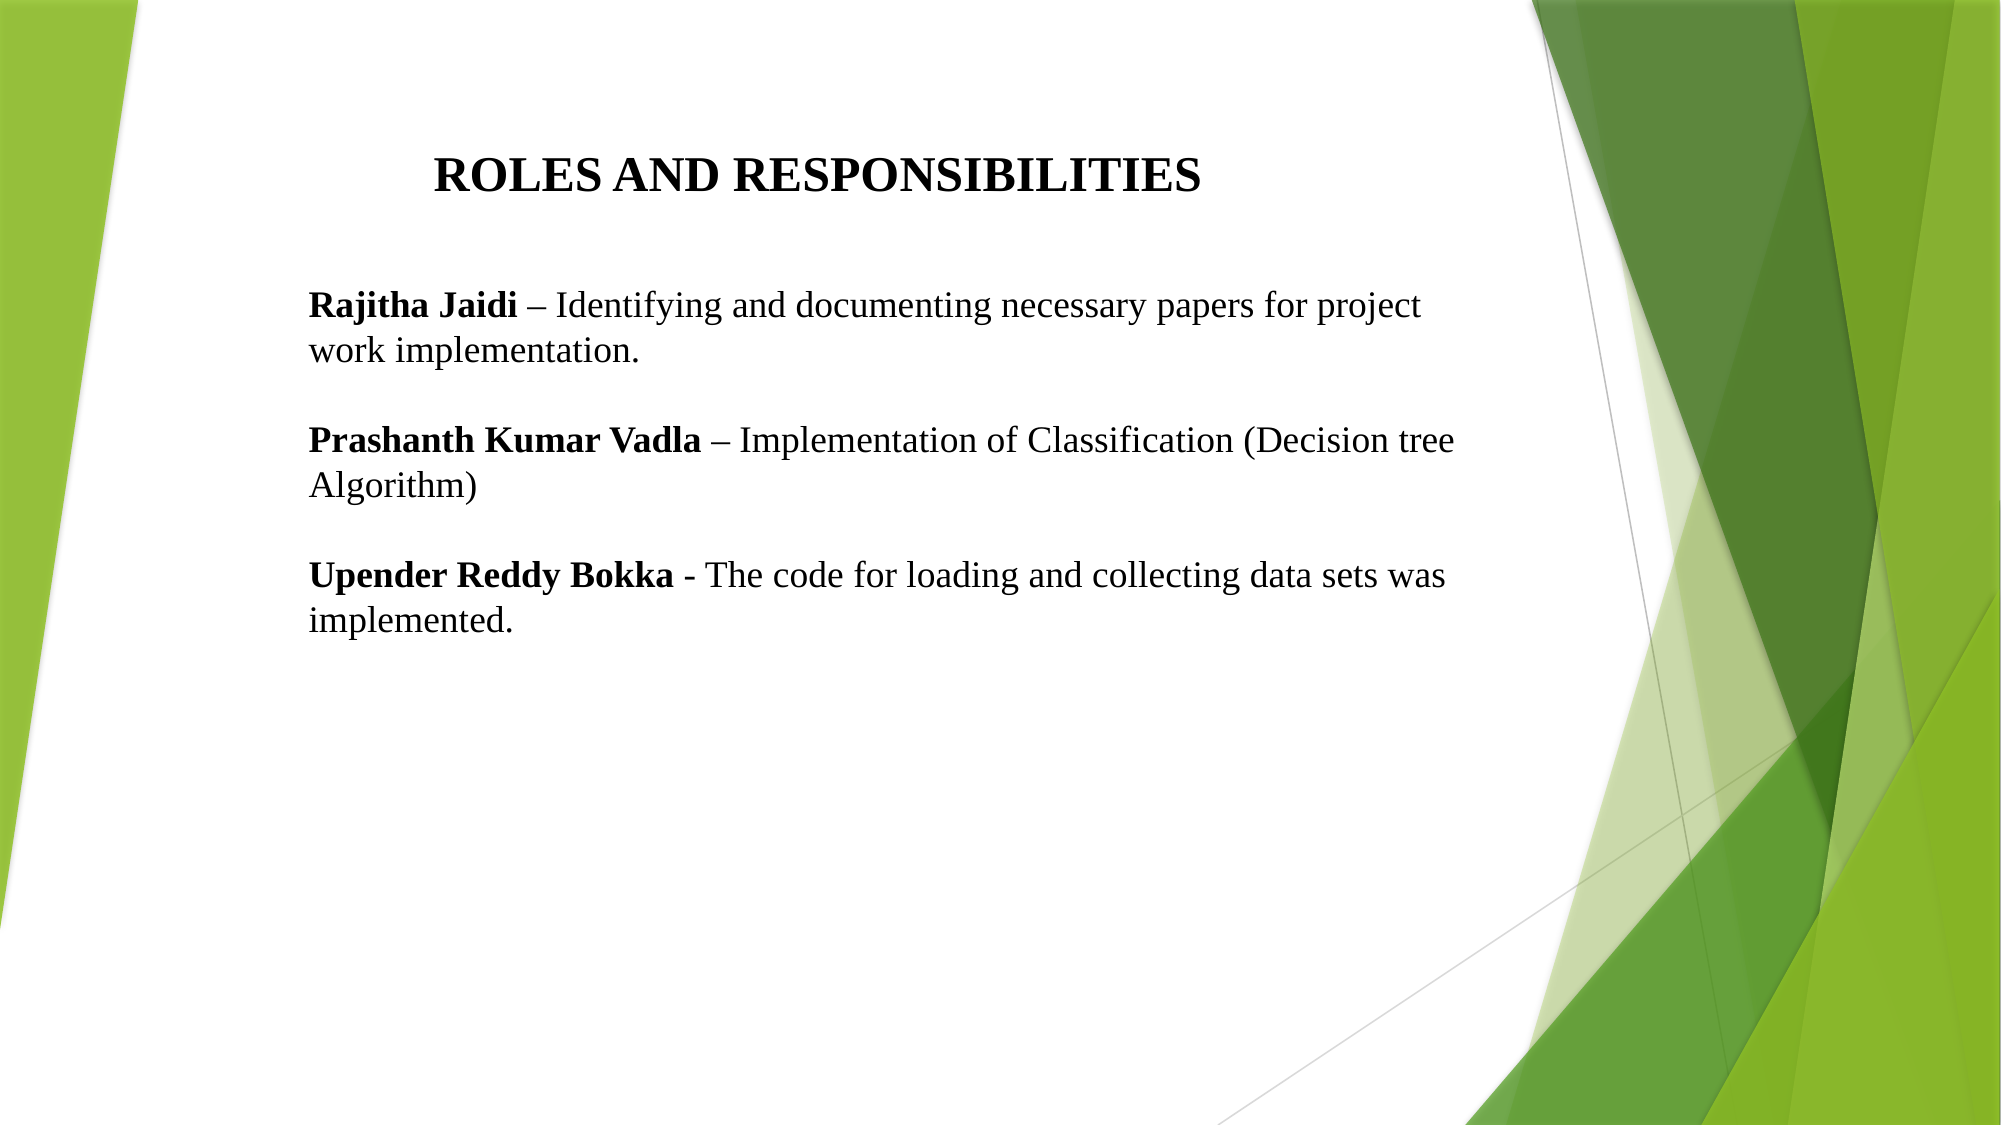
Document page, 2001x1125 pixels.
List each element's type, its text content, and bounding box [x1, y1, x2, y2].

text_box ROLES AND RESPONSIBILITIES [317, 133, 1319, 209]
text_box Rajitha Jaidi – Identifying and documenting necessary papers for project work implementation. Prashanth Kumar Vadla – Implementation of Classification (Decision tree Algorithm) Upender Reddy Bokka - The code for loading and collecting data sets was implemented. [143, 272, 1492, 693]
